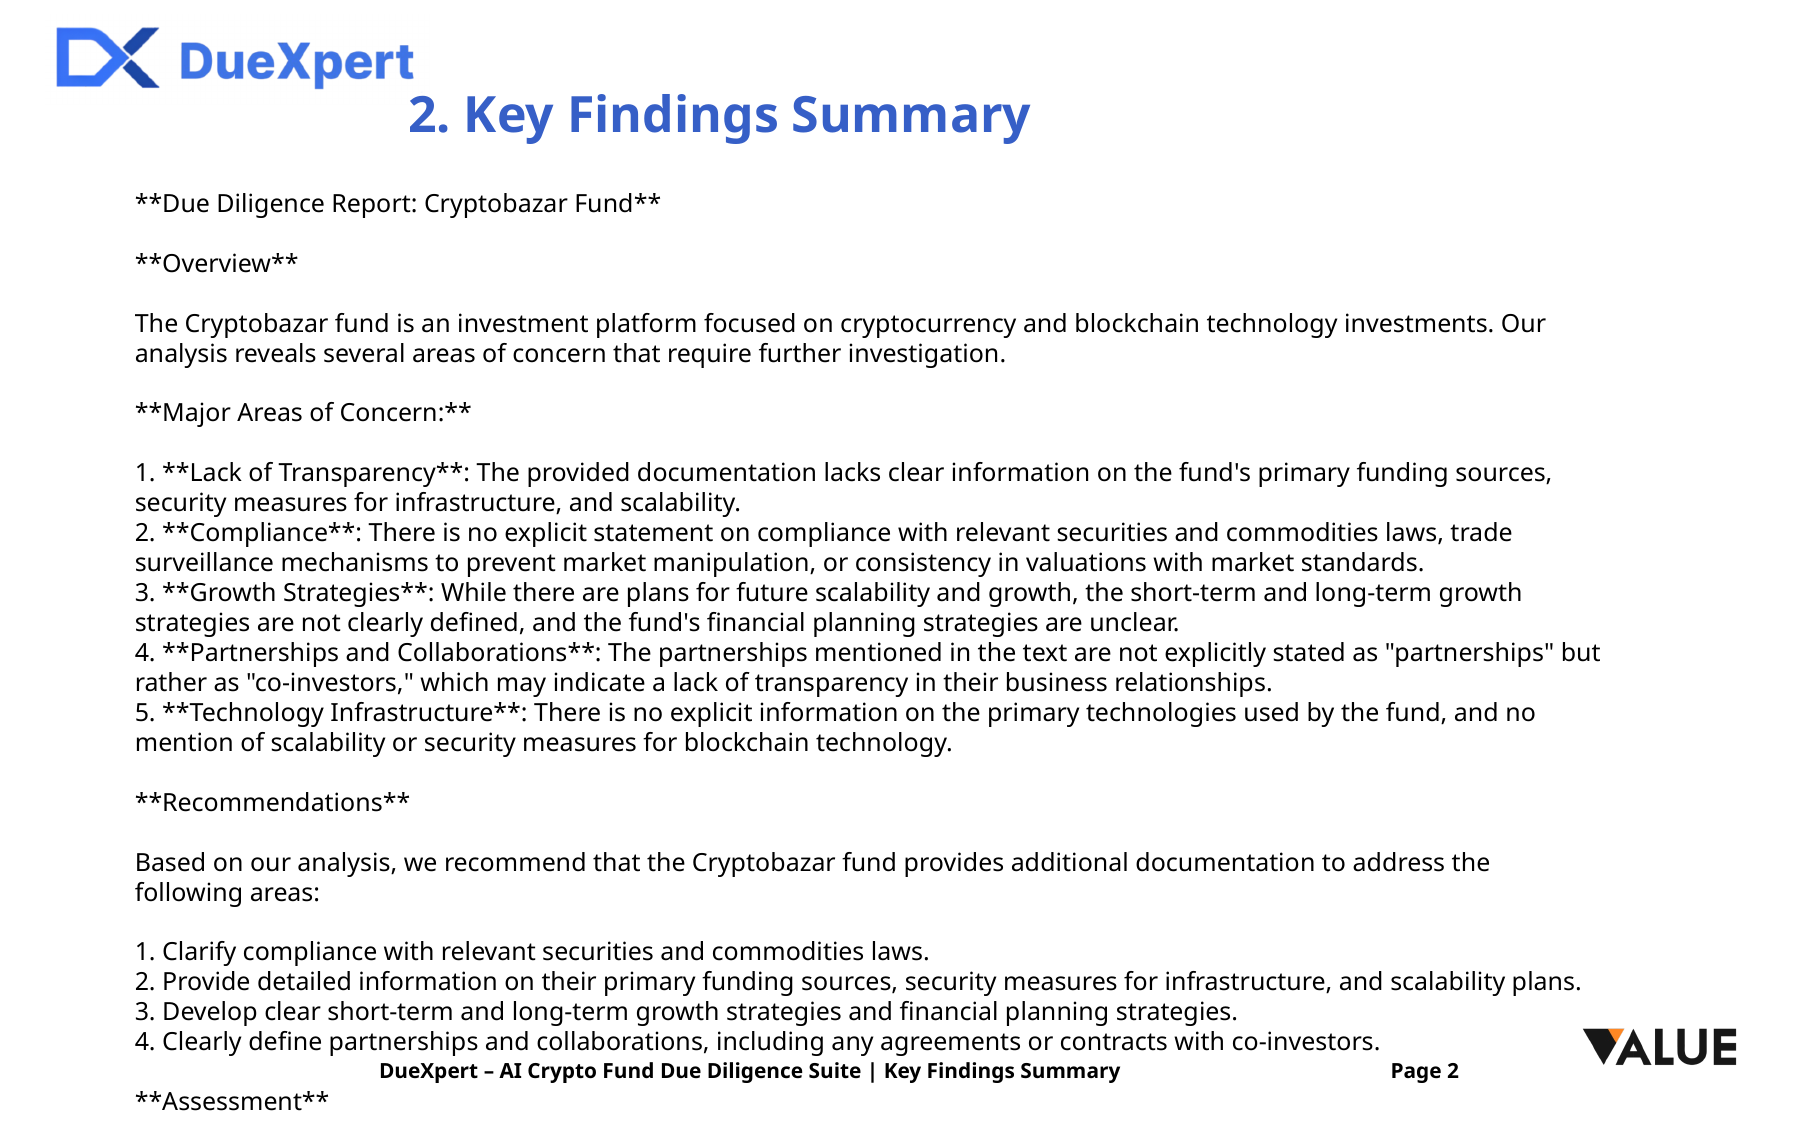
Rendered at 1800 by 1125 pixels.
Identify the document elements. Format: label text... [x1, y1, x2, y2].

text_box 2. Key Findings Summary [393, 74, 1047, 150]
text_box Page 2 [1375, 1050, 1474, 1090]
picture [1544, 1004, 1776, 1096]
text_box **Due Diligence Report: Cryptobazar Fund** **Overview** The Cryptobazar fund is an investment platform focused on cryptocurrency and blockchain technology investments. Our analysis reveals several areas of concern that require further investigation. **Major Areas of Concern:** 1. **Lack of Transparency**: The provided documentation lacks clear information on the fund's primary funding sources, security measures for infrastructure, and scalability. 2. **Compliance**: There is no explicit statement on compliance with relevant securities and commodities laws, trade surveillance mechanisms to prevent market manipulation, or consistency in valuations with market standards. 3. **Growth Strategies**: While there are plans for future scalability and growth, the short-term and long-term growth strategies are not clearly defined, and the fund's financial planning strategies are unclear. 4. **Partnerships and Collaborations**: The partnerships mentioned in the text are not explicitly stated as "partnerships" but rather as "co-investors," which may indicate a lack of transparency in their business relationships. 5. **Technology Infrastructure**: There is no explicit information on the primary technologies used by the fund, and no mention of scalability or security measures for blockchain technology. **Recommendations** Based on our analysis, we recommend that the Cryptobazar fund provides additional documentation to address the following areas: 1. Clarify compliance with relevant securities and commodities laws. 2. Provide detailed information on their primary funding sources, security measures for infrastructure, and scalability plans. 3. Develop clear short-term and long-term growth strategies and financial planning strategies. 4. Clearly define partnerships and collaborations, including any agreements or contracts with co-investors. **Assessment** While the Cryptobazar fund has a strong market position in the cryptocurrency and blockchain technology investment space, our analysis reveals several areas of concern that require further investigation. To mitigate these risks, we recommend that the fund provides additional documentation to address the issues outlined above. A thorough review of their compliance, growth strategies, partnerships, and technology infrastructure is essential to ensure the fund's long-term success. **Rating** Based on our analysis, we assign a rating of 6 out of 10 for the Cryptobazar fund. While they have a strong market position, there are significant concerns that need to be addressed before making any investment decisions. [119, 179, 1620, 1125]
picture [44, 14, 430, 106]
